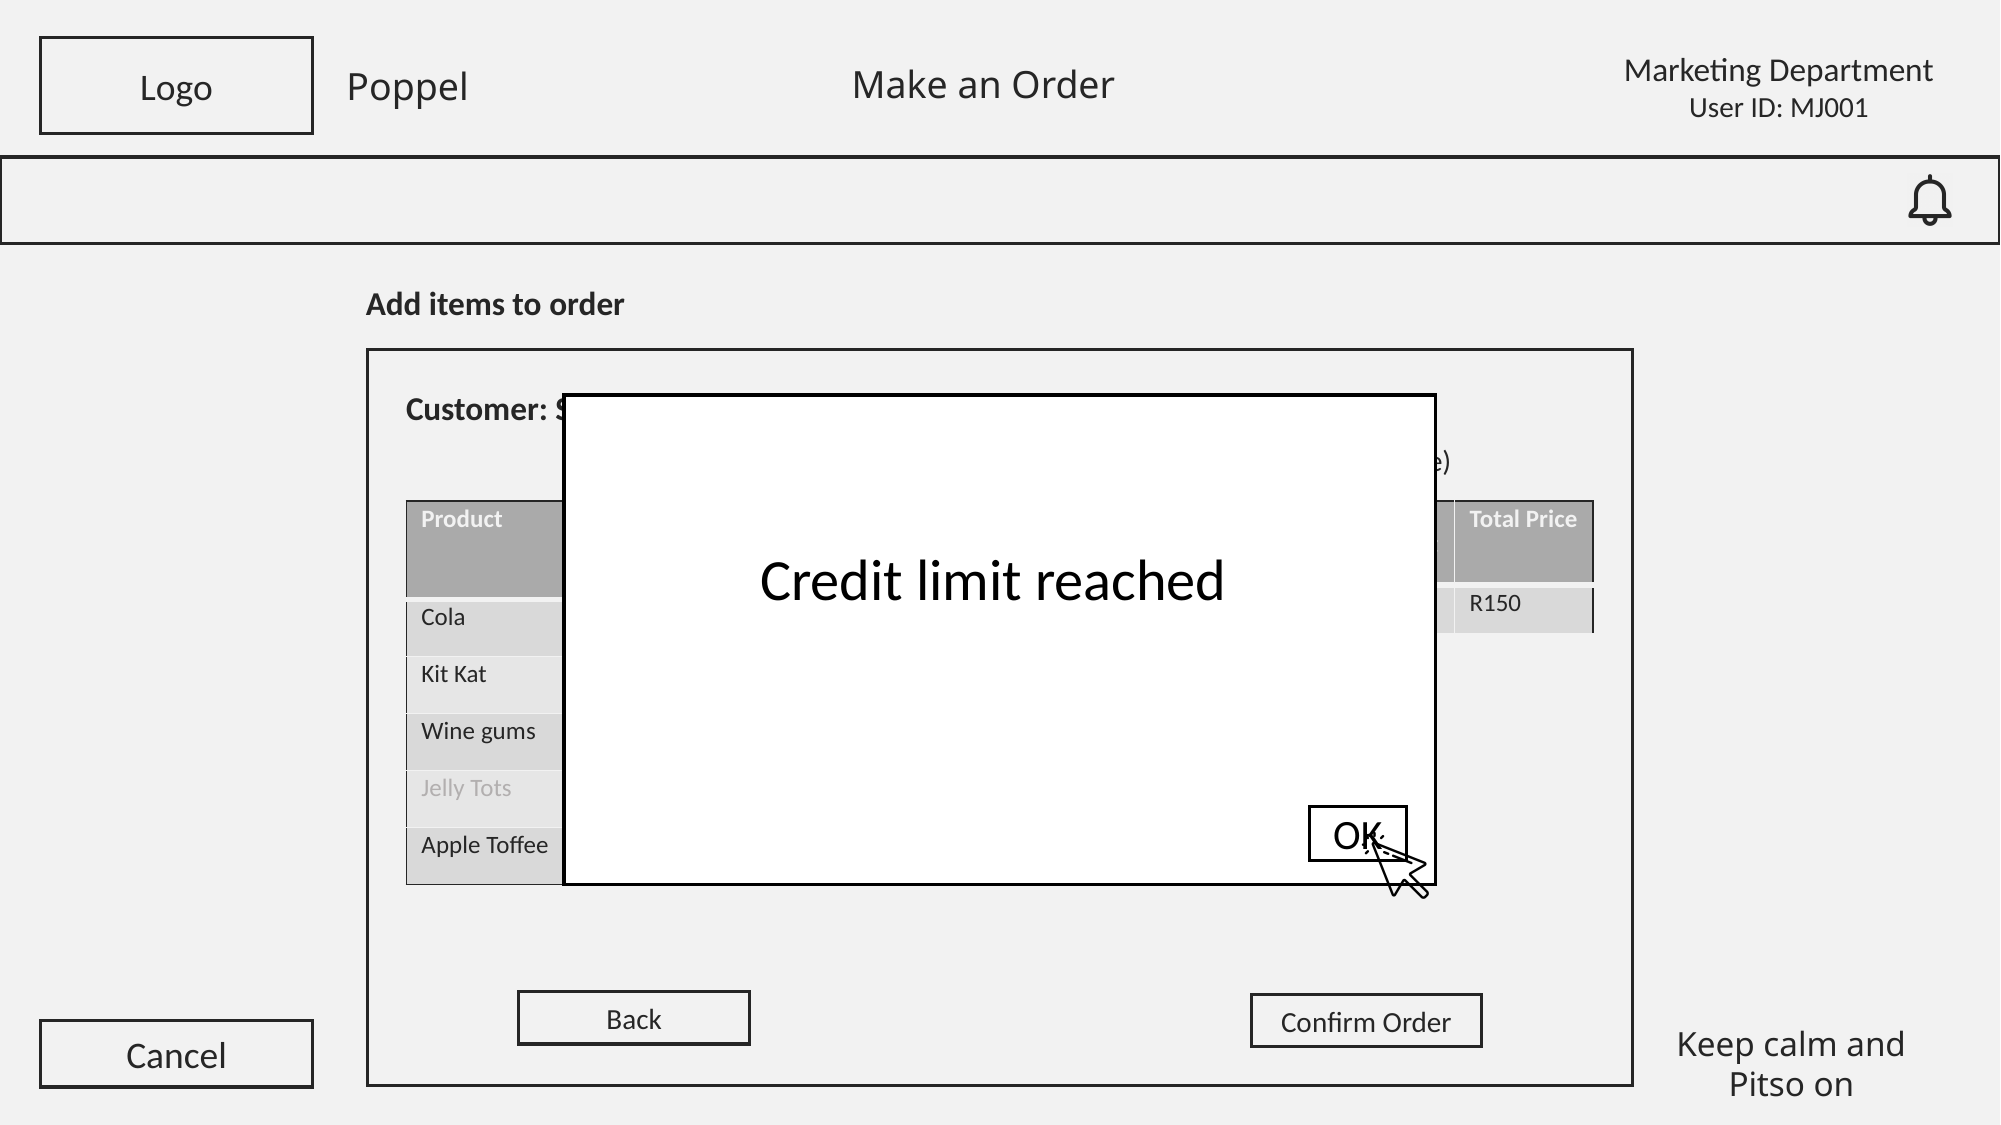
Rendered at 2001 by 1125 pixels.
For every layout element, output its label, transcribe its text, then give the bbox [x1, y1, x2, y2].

picture [1907, 173, 1953, 227]
text_box OK [1309, 805, 1407, 861]
picture [1357, 827, 1436, 906]
text_box Credit limit reached [563, 394, 1437, 885]
picture [864, 501, 909, 886]
text_box [0, 0, 2000, 1125]
